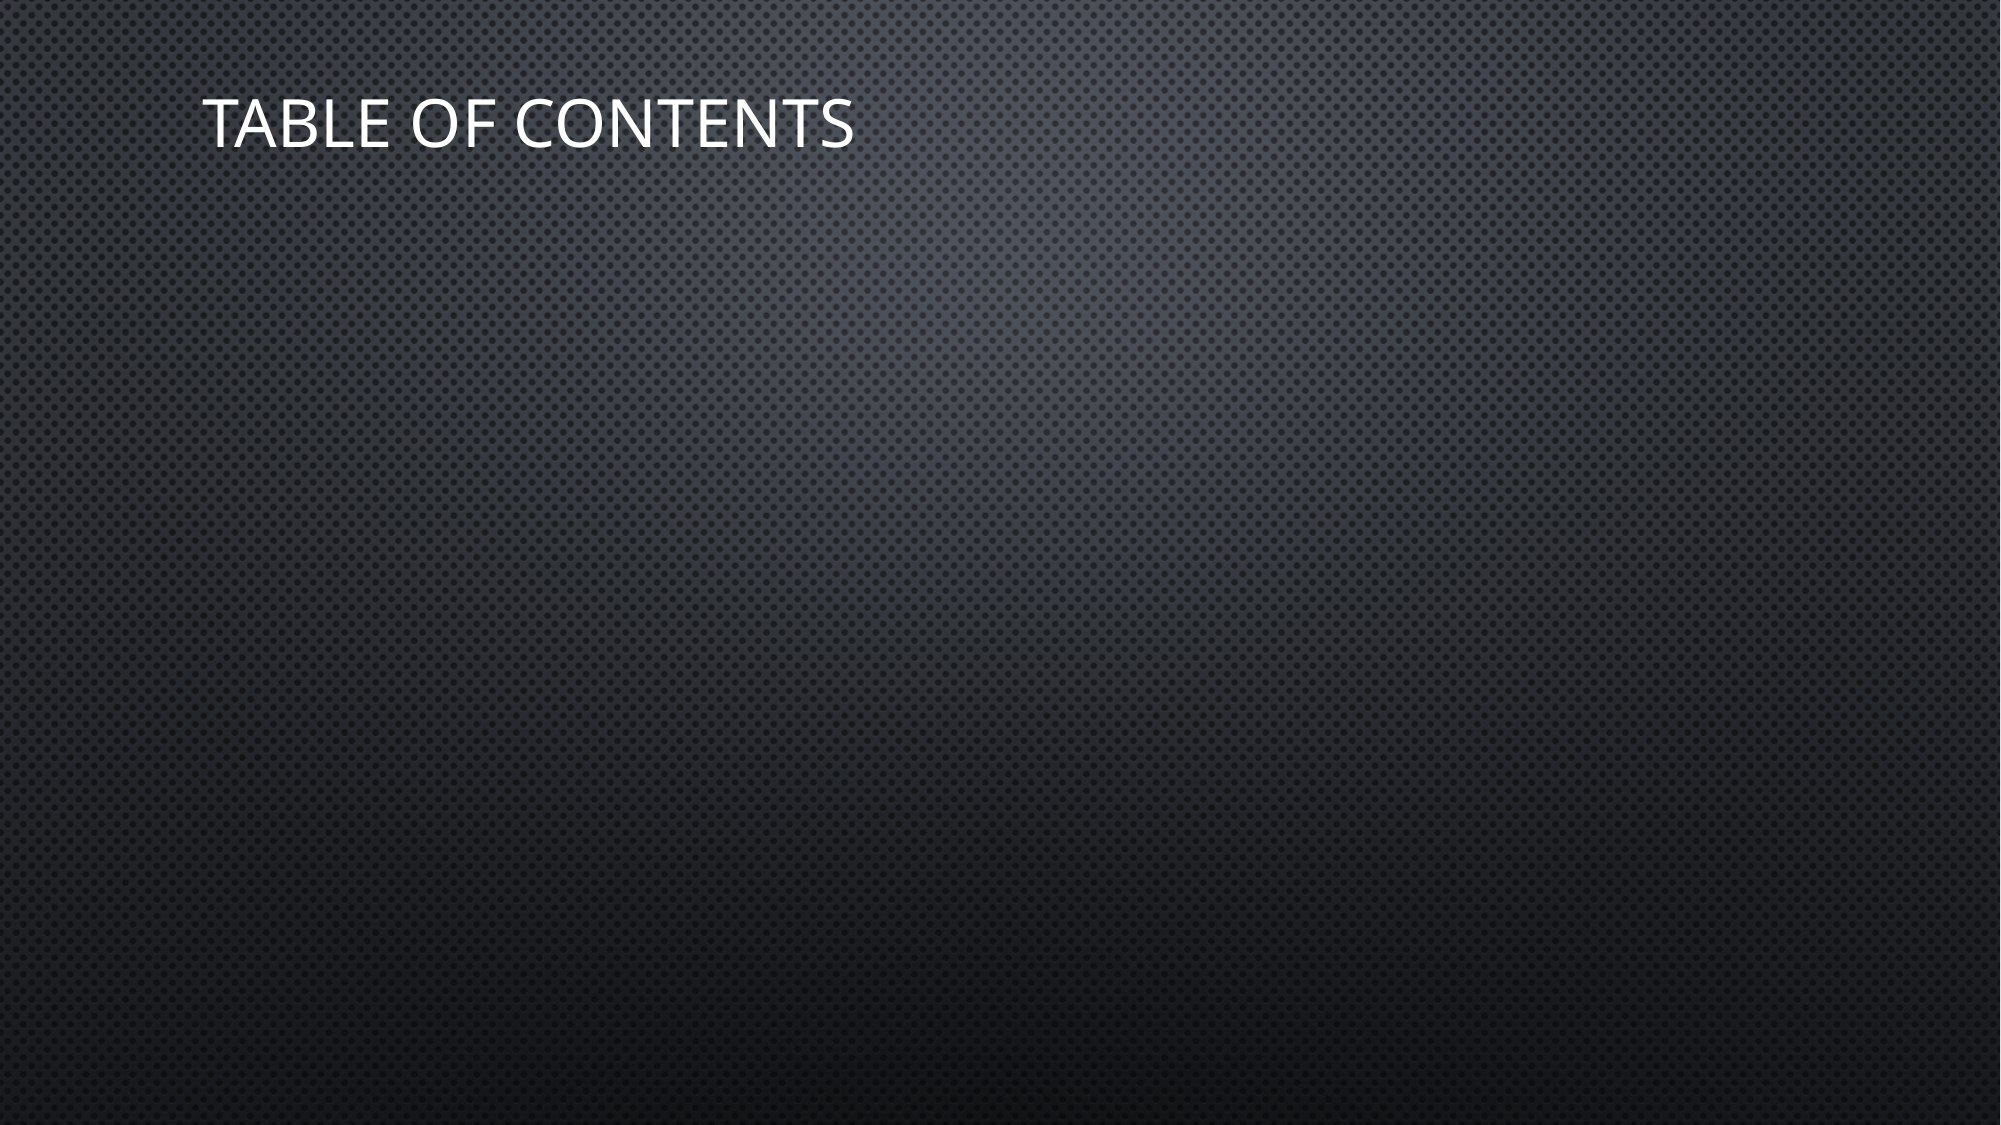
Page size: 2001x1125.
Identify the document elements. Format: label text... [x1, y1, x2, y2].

title Table of Contents [187, 0, 1813, 243]
